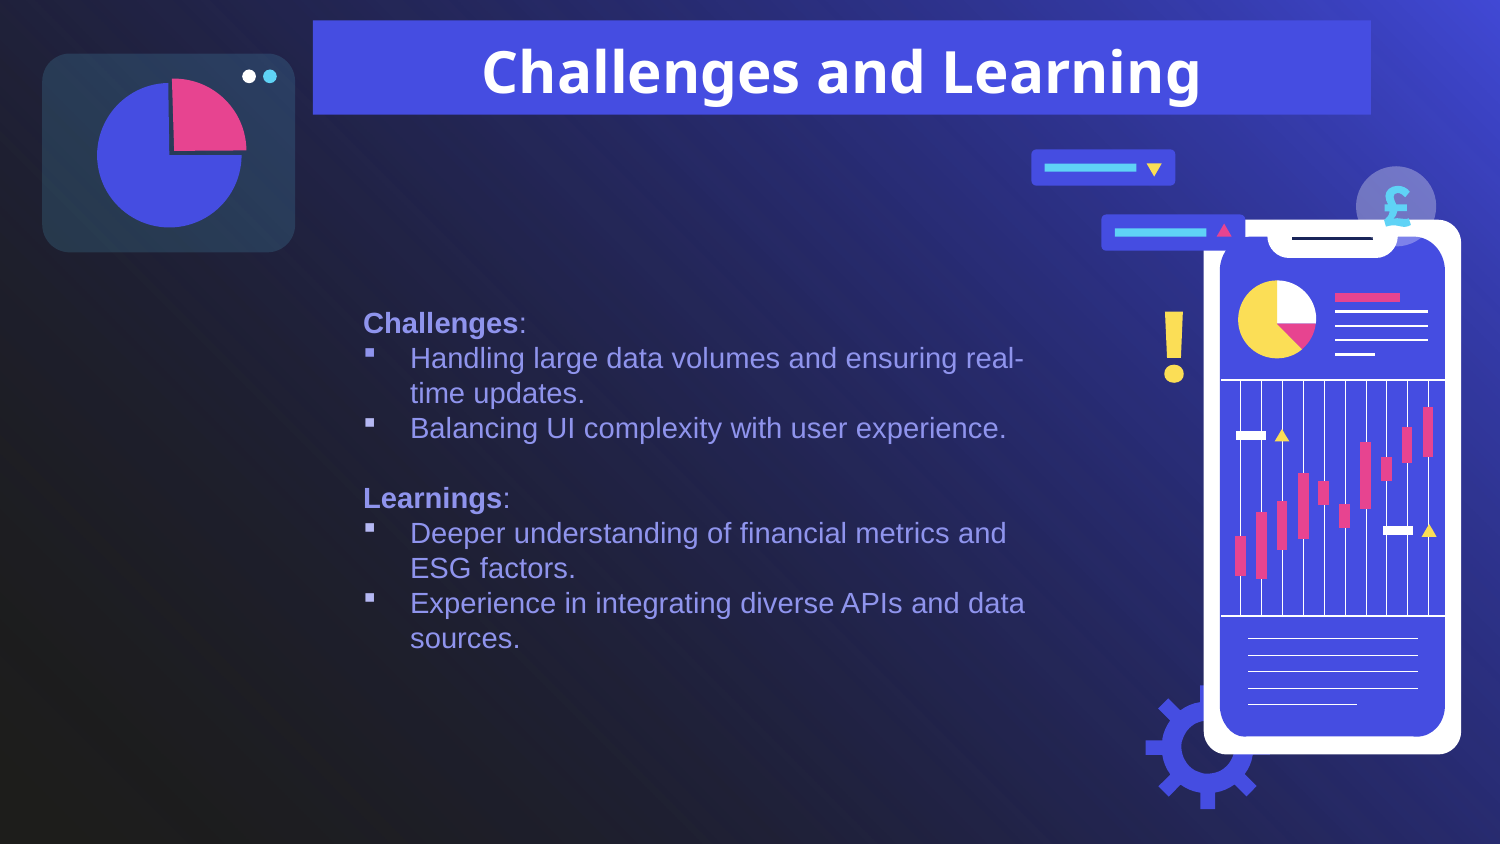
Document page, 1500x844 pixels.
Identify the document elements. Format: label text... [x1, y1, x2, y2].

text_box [41, 53, 296, 253]
picture [0, 0, 1500, 844]
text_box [1031, 149, 1462, 810]
subtitle Challenges and Learning [312, 20, 1371, 115]
text_box Challenges: Handling large data volumes and ensuring real-time updates. Balancing UI complexity with user experience. Learnings: Deeper understanding of financial metrics and ESG factors. Experience in integrating diverse APIs and data sources. [348, 297, 1025, 697]
